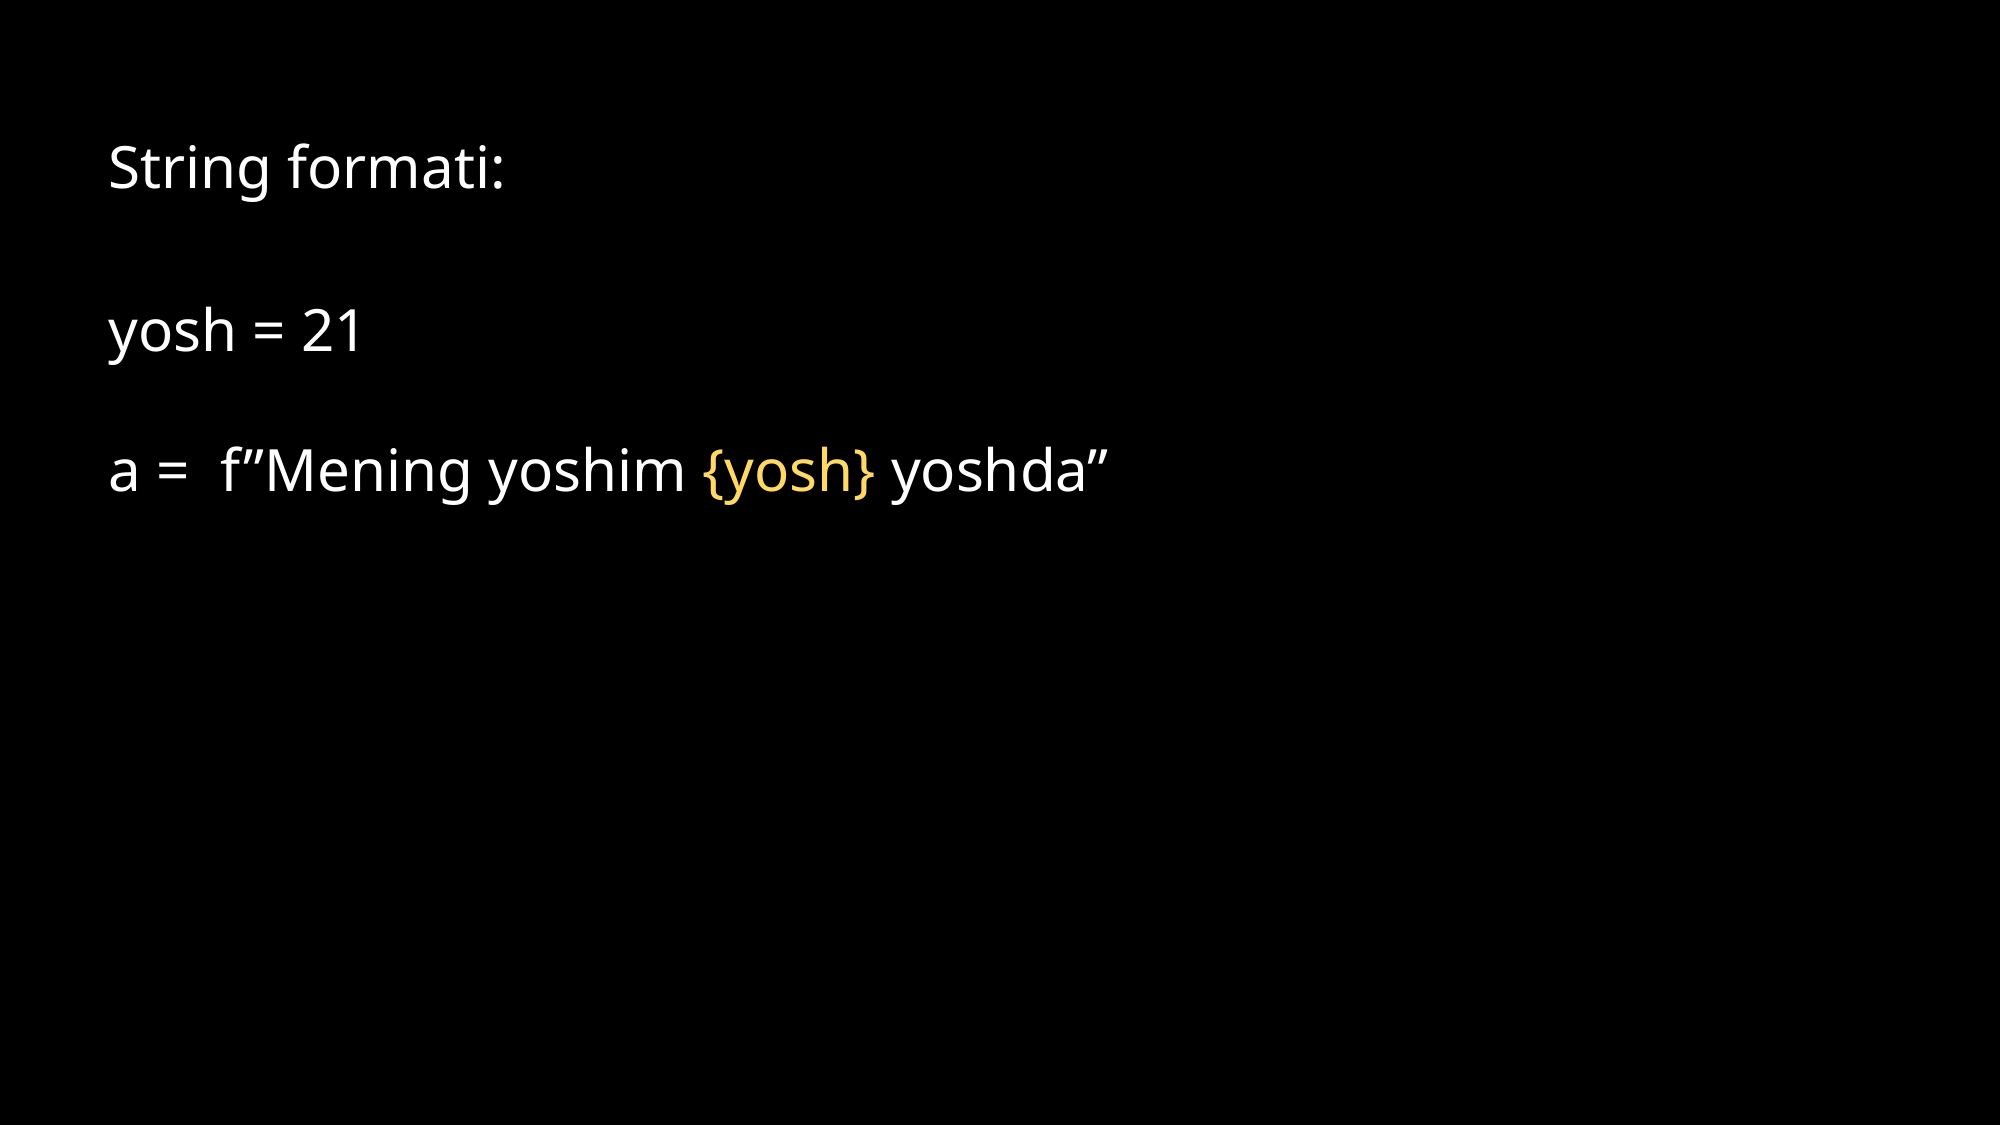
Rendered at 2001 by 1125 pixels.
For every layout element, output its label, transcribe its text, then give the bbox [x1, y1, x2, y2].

text_box yosh = 21 a = f”Mening yoshim {yosh} yoshda” [94, 285, 1308, 511]
text_box String formati: [94, 123, 1200, 208]
